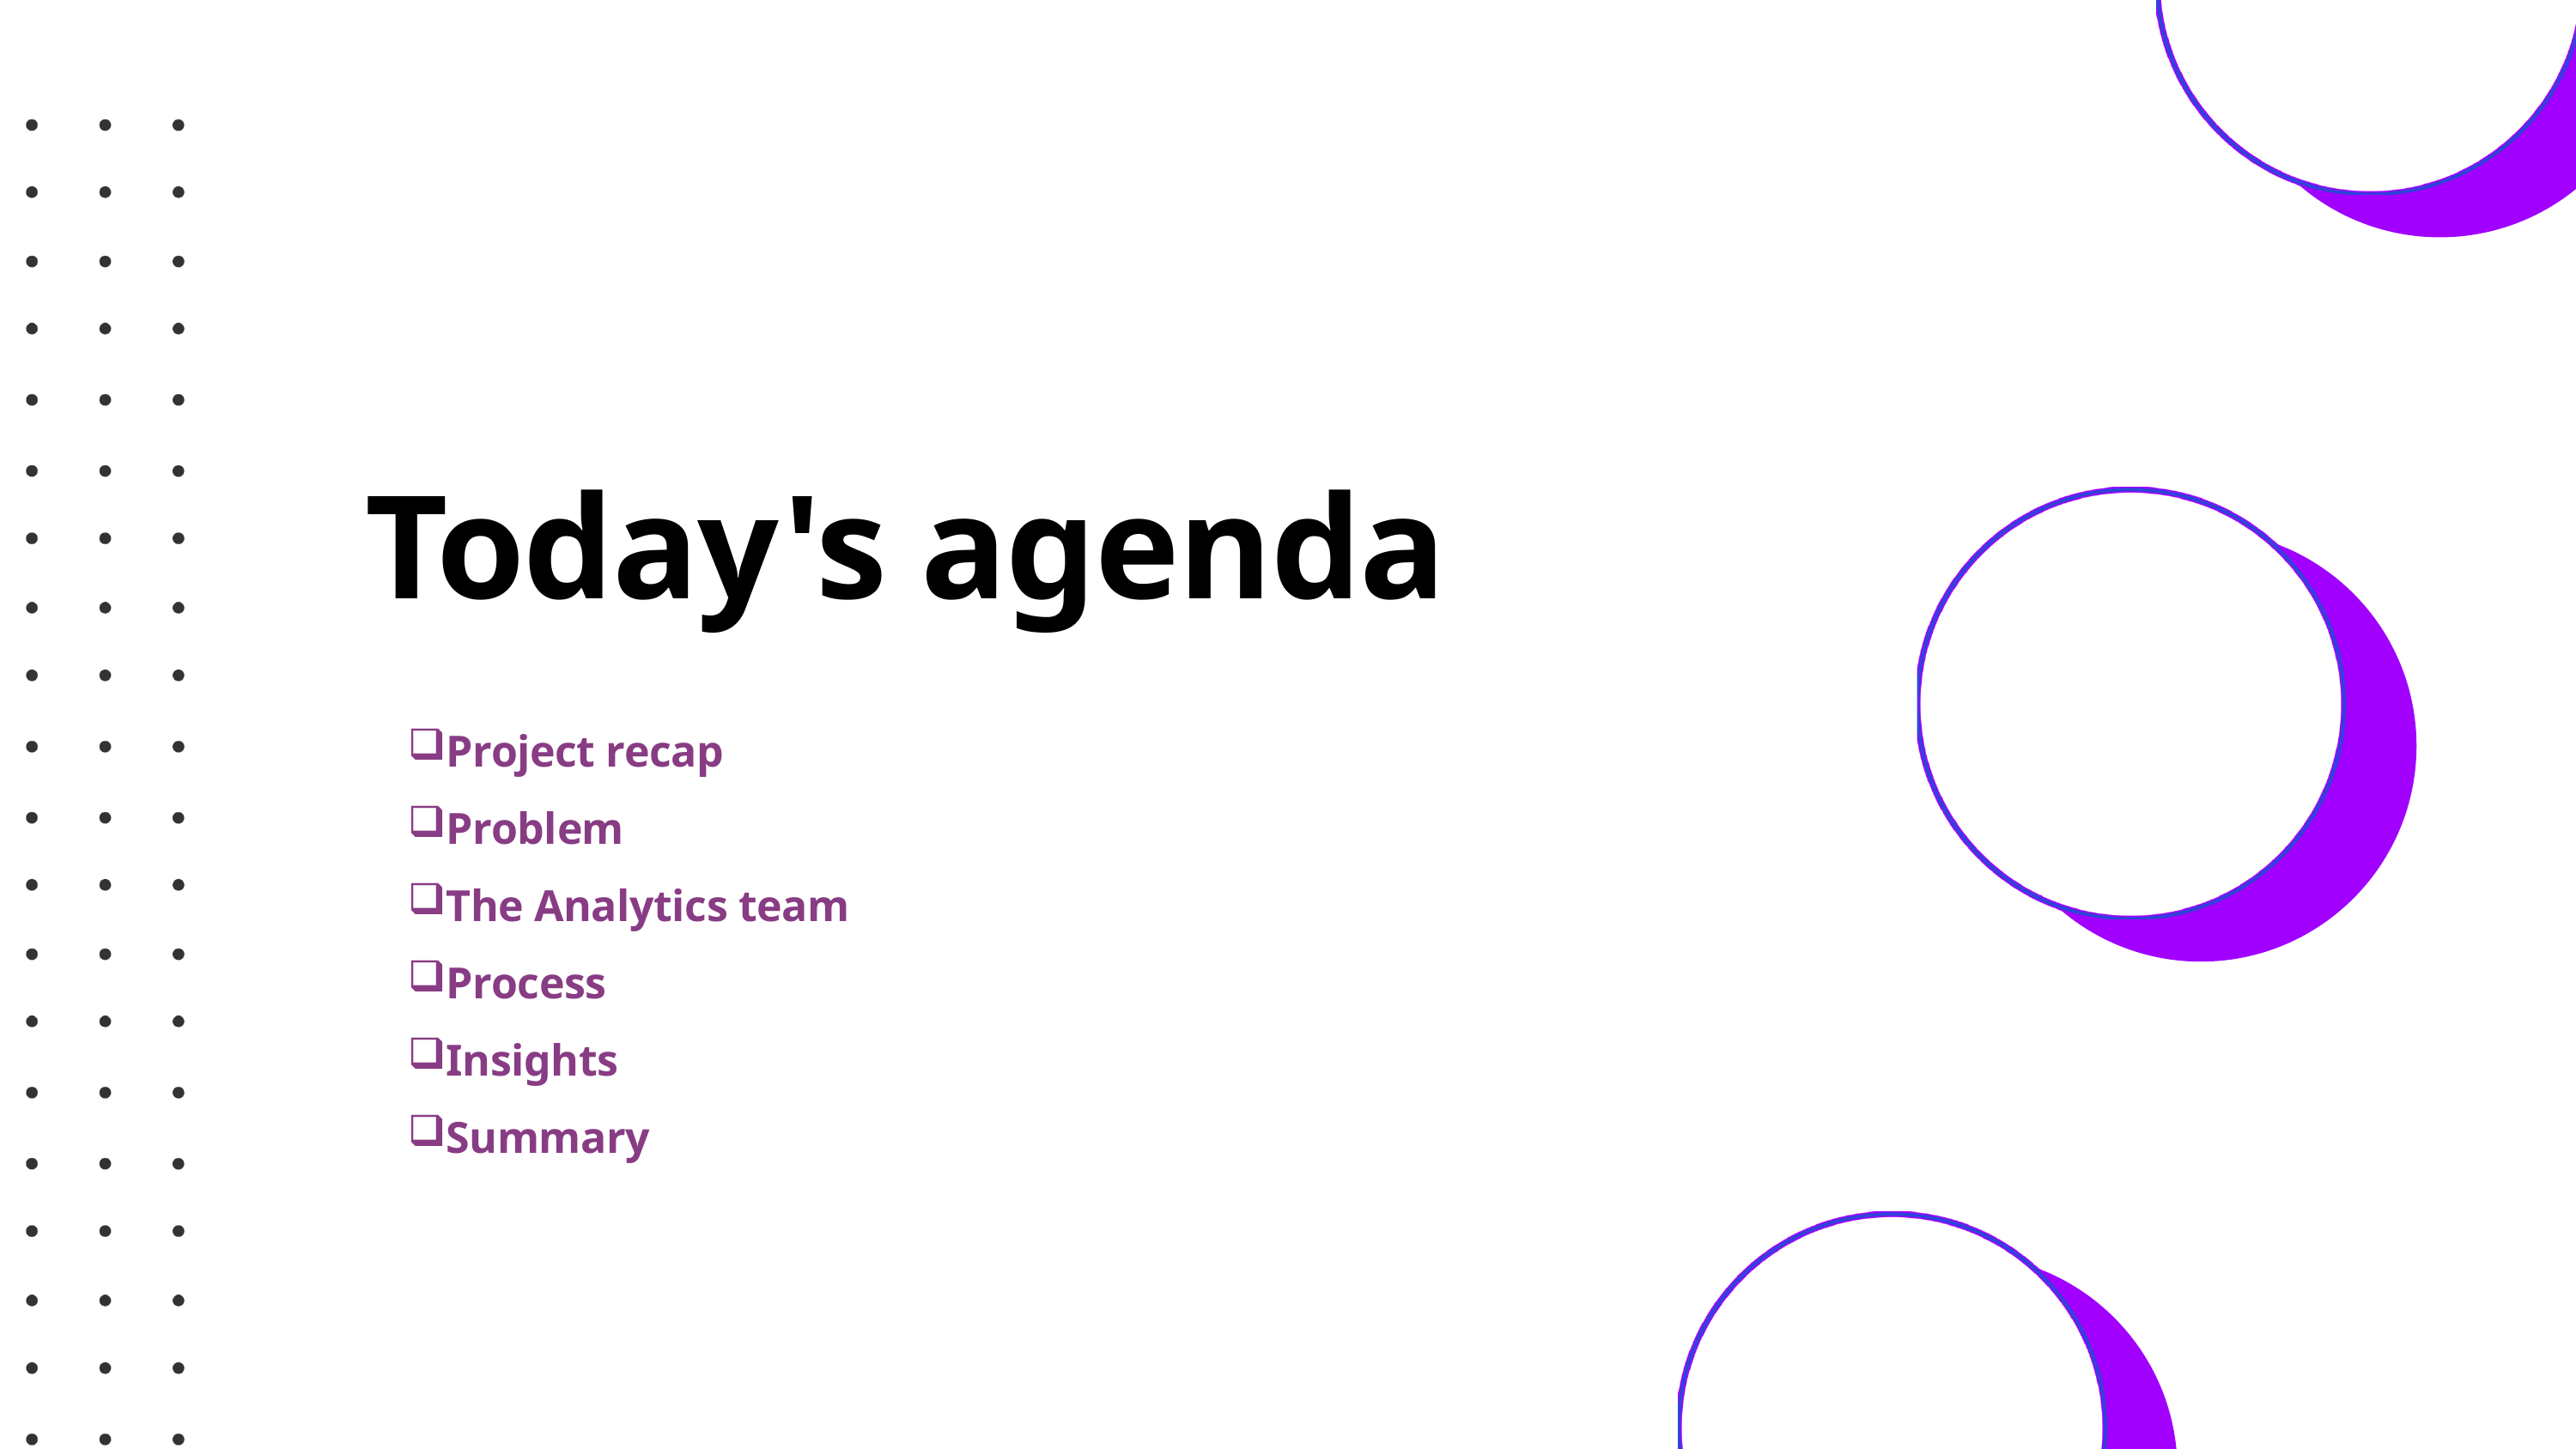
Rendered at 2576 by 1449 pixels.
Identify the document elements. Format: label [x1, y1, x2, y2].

text_box [0, 113, 189, 1449]
text_box [364, 455, 1682, 1158]
text_box [2155, 0, 2576, 238]
text_box [1917, 487, 2417, 962]
text_box [1677, 1210, 2178, 1449]
